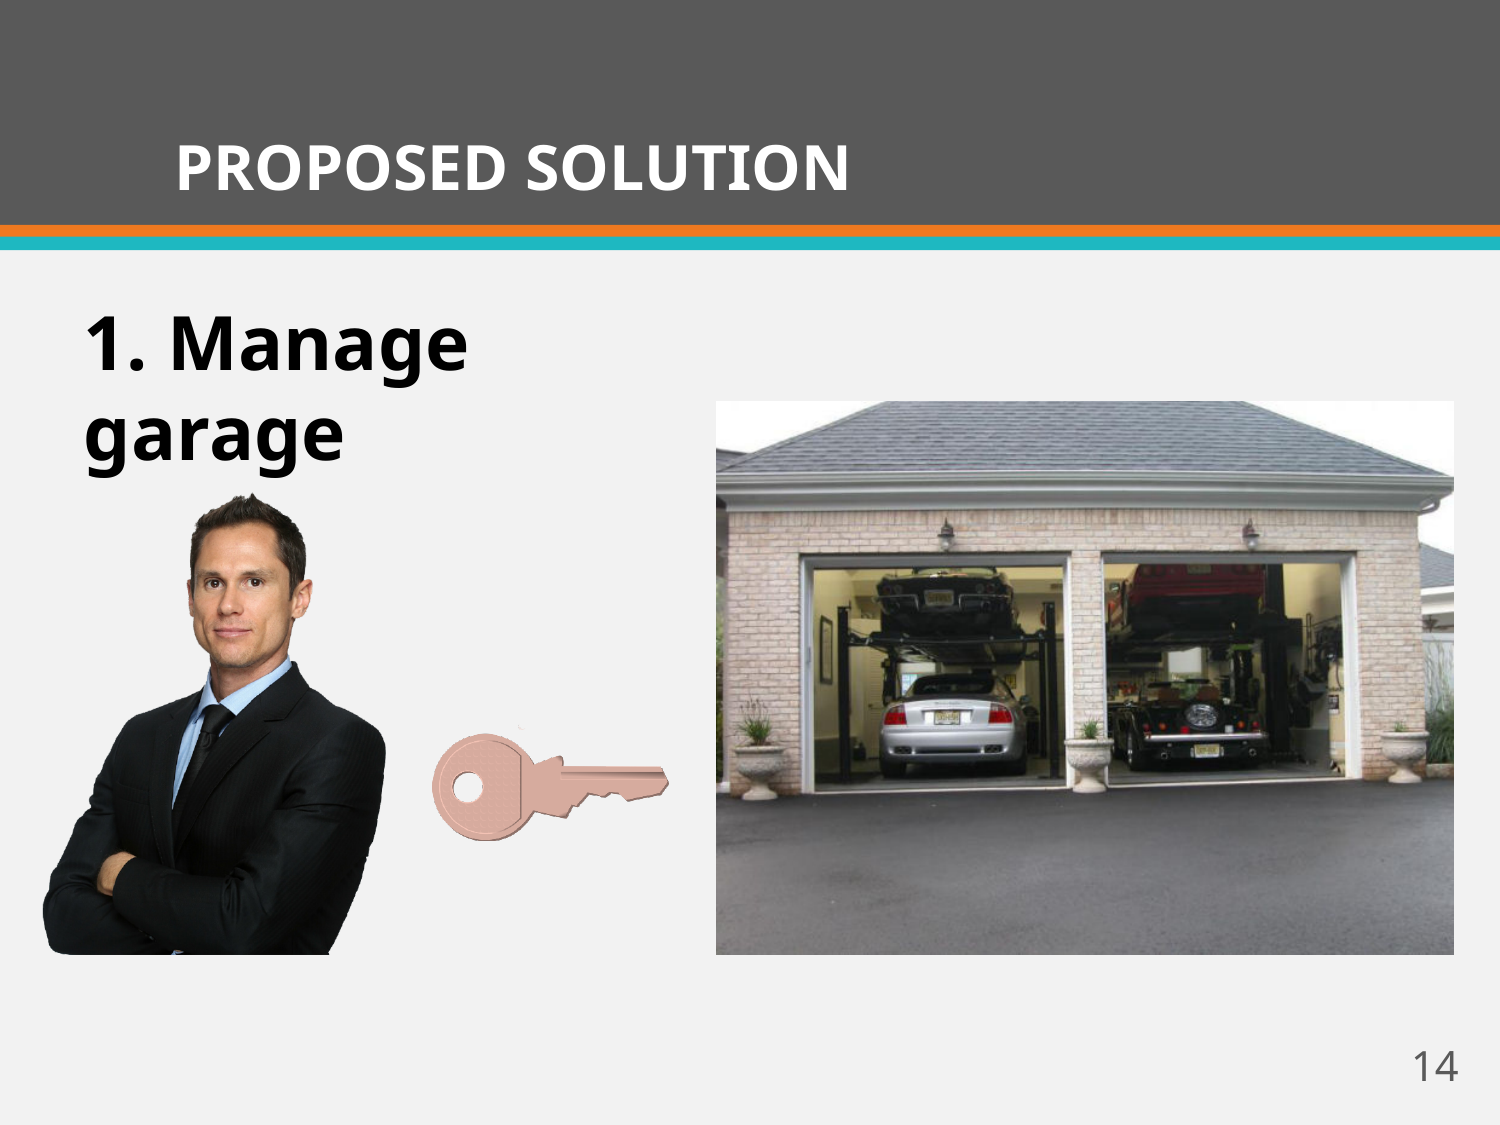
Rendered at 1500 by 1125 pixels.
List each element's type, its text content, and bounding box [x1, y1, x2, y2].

picture [42, 492, 386, 955]
title PROPOSED SOLUTION [159, 41, 1341, 212]
picture [716, 401, 1454, 955]
picture [432, 723, 669, 841]
slide_number 14 [1305, 1045, 1474, 1091]
text_box 1. Manage garage [69, 288, 759, 484]
